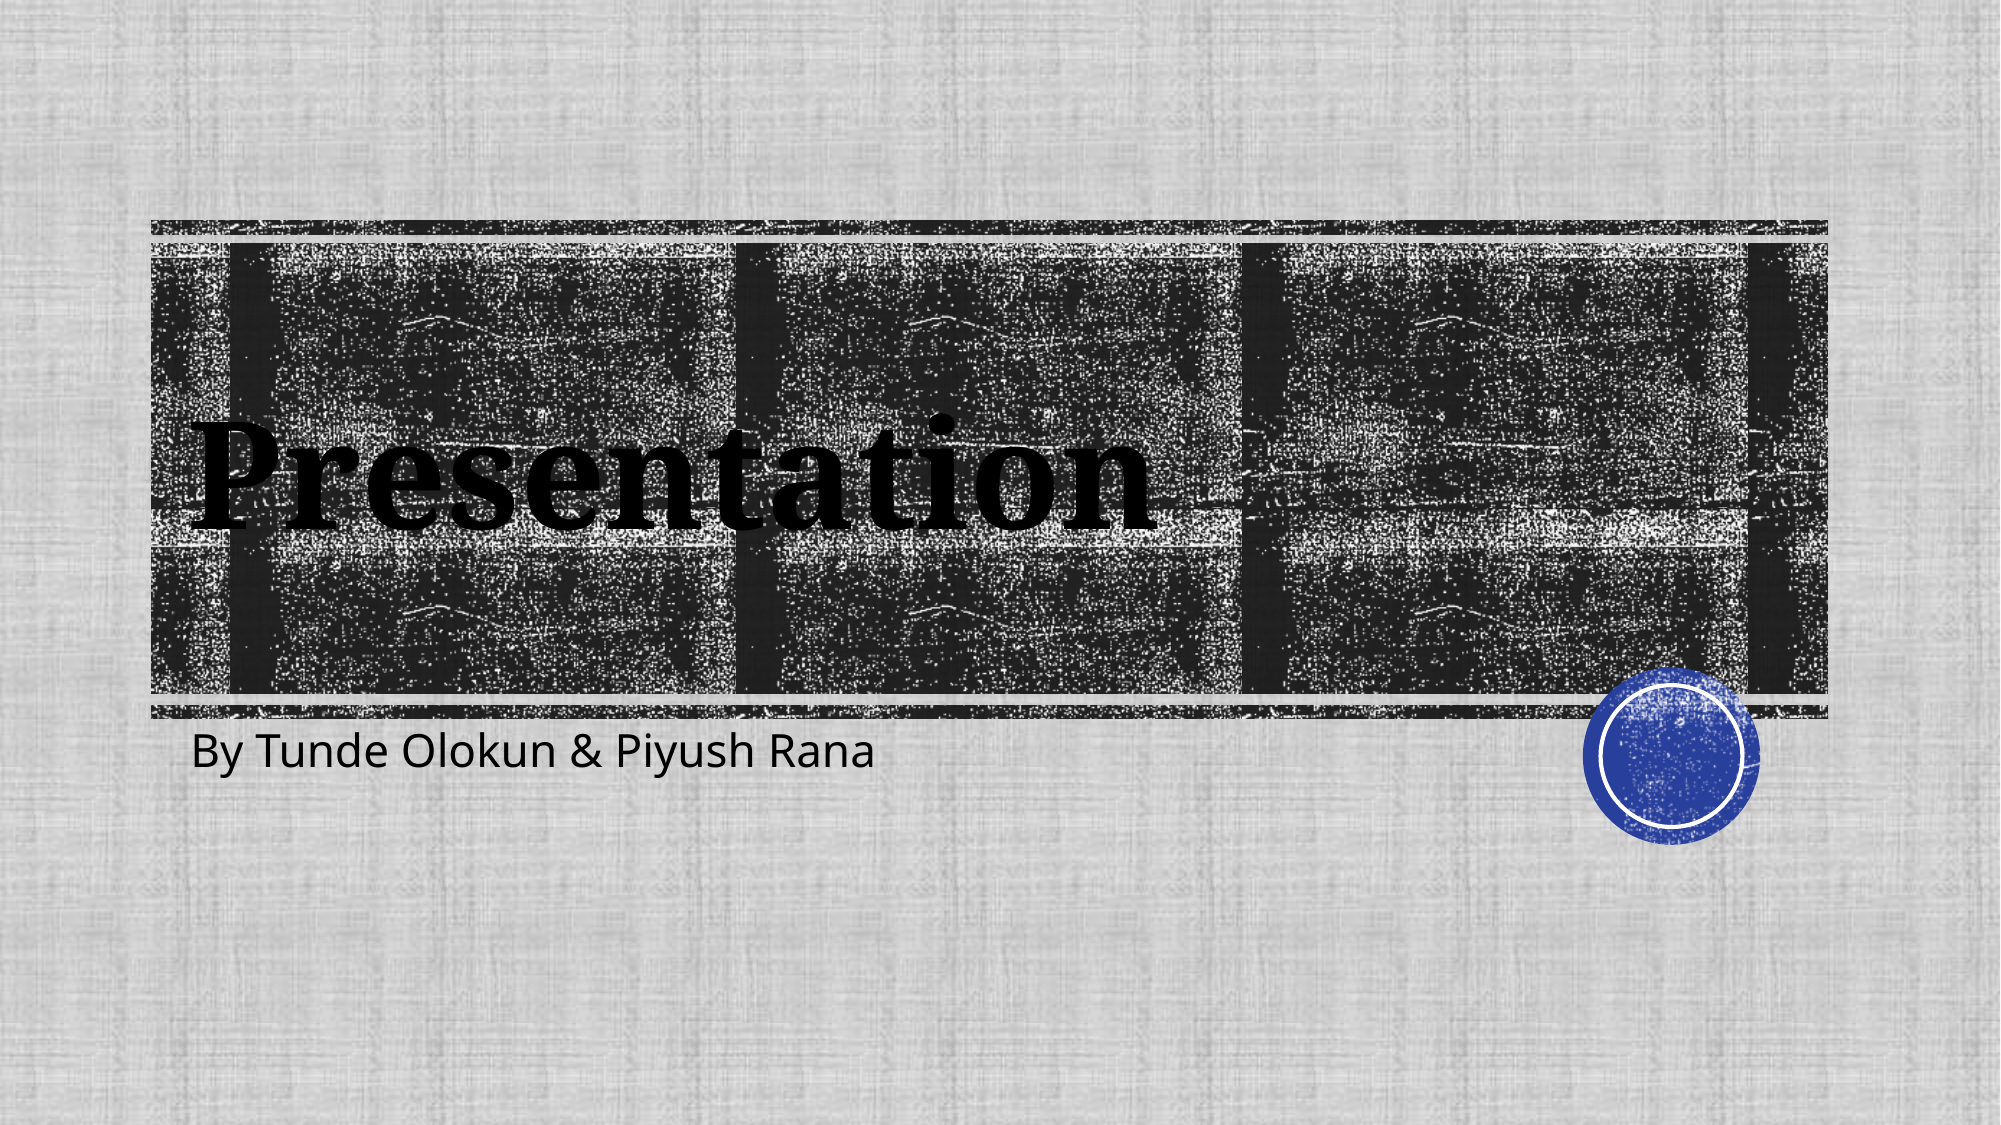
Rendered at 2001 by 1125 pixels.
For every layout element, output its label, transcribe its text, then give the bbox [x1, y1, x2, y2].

subtitle By Tunde Olokun & Piyush Rana [175, 720, 1470, 896]
title Presentation [172, 234, 1808, 733]
